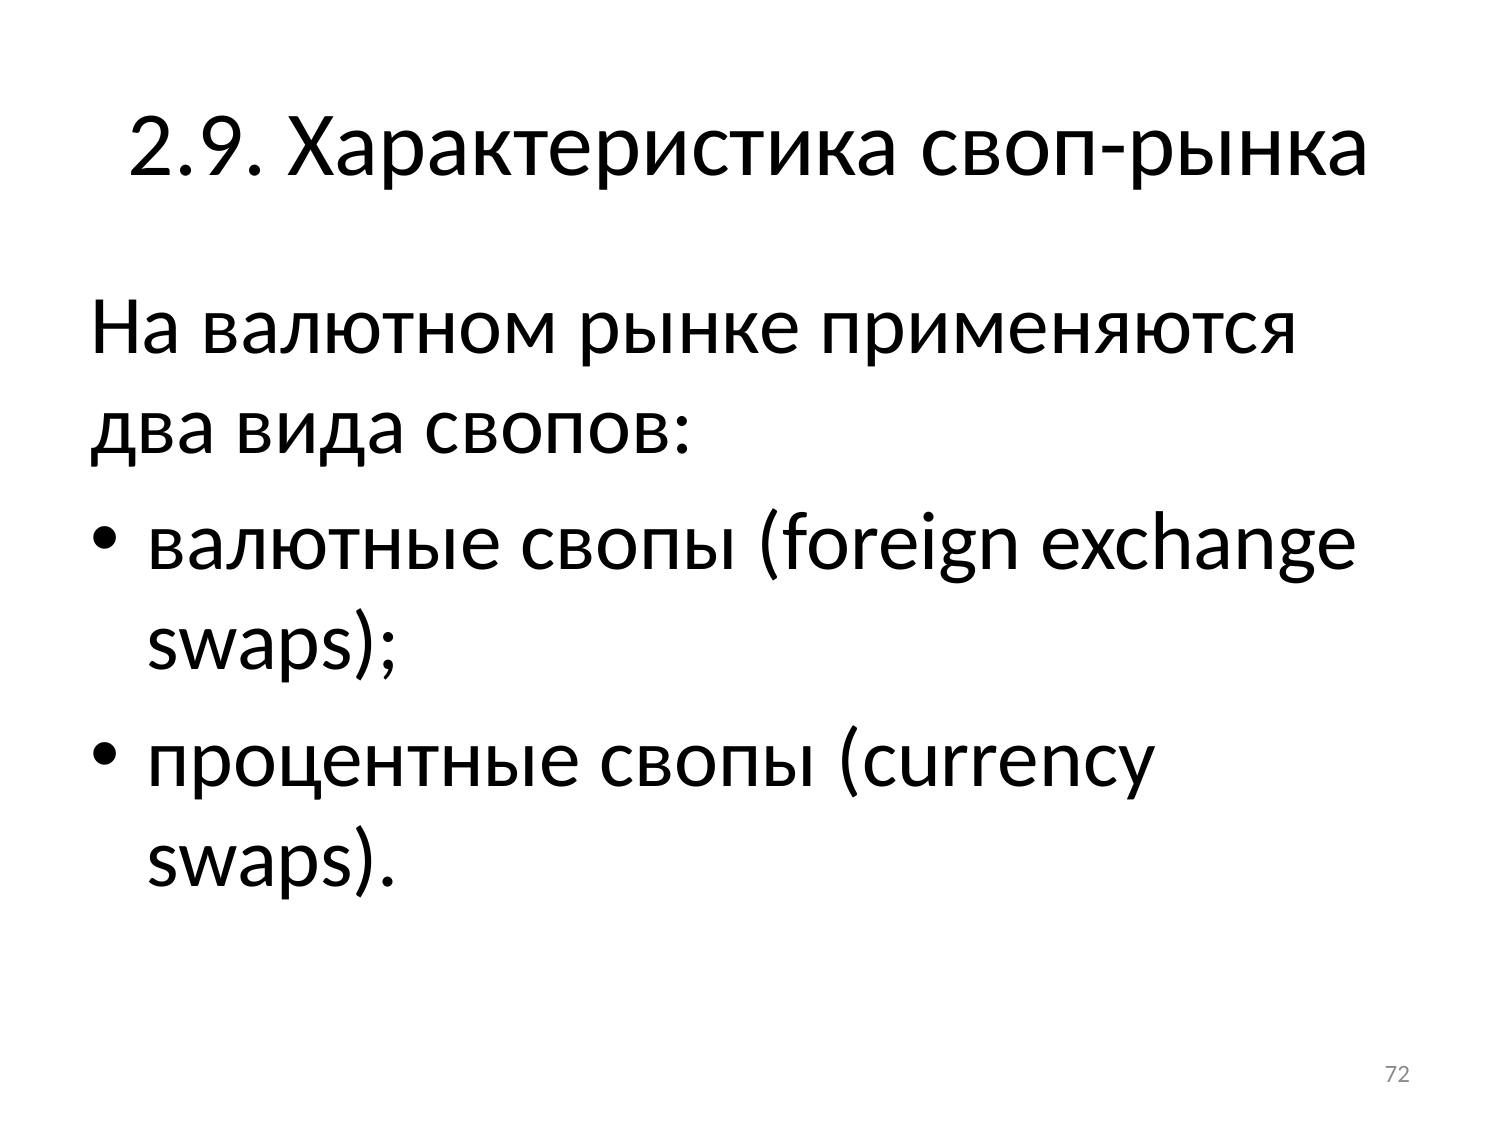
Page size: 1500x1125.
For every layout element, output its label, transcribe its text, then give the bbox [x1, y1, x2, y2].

list На валютном рынке применяются два вида свопов: валютные свопы (foreign exchange swaps); процентные свопы (currency swaps). [75, 262, 1425, 1005]
title 2.9. Характеристика своп-рынка [75, 45, 1425, 233]
slide_number 72 [1074, 1042, 1425, 1103]
